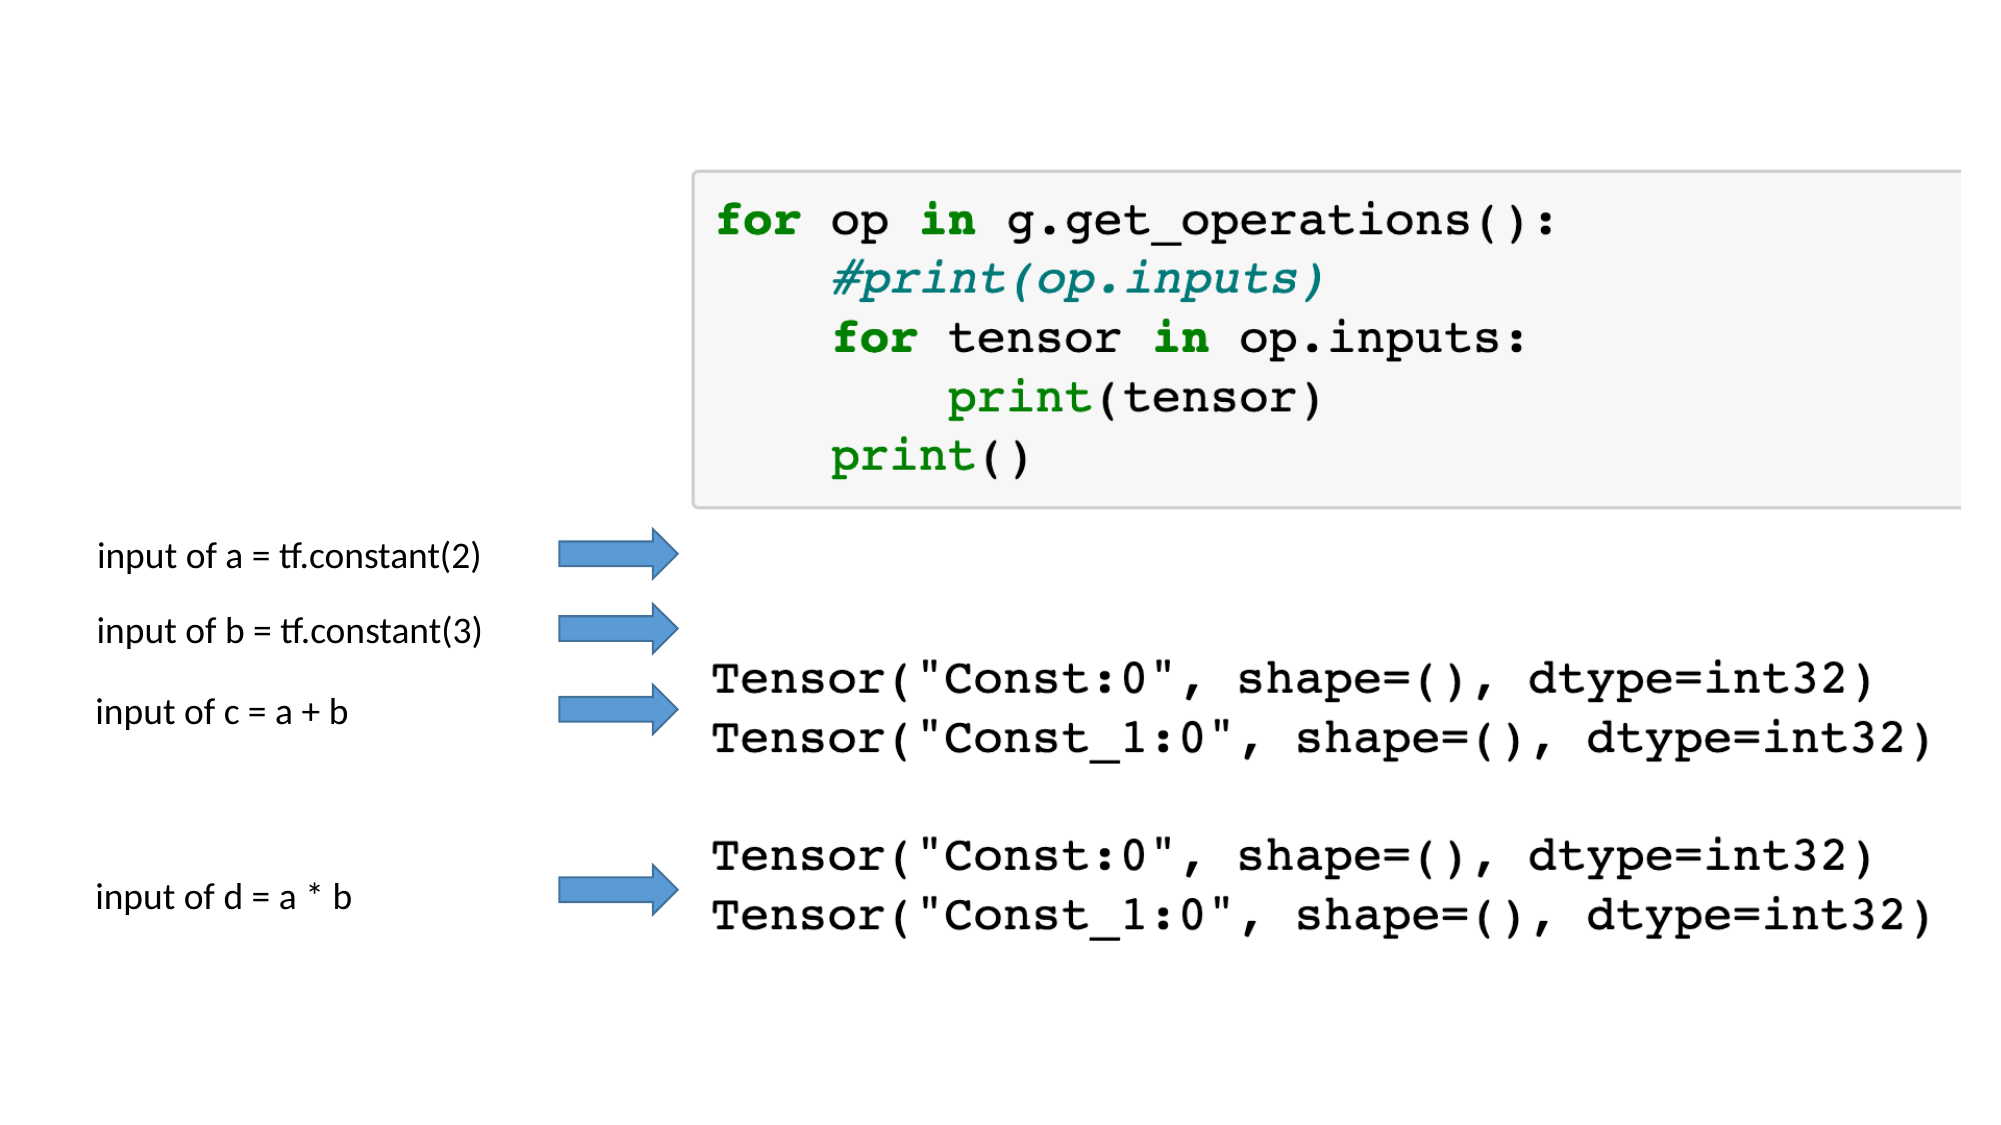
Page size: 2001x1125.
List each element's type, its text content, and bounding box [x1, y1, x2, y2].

text_box input of c = a + b [80, 679, 364, 740]
text_box [558, 682, 677, 737]
text_box input of a = tf.constant(2) [82, 523, 497, 584]
text_box input of d = a * b [80, 864, 368, 925]
picture [677, 153, 1962, 972]
text_box input of b = tf.constant(3) [81, 598, 499, 658]
text_box [558, 526, 677, 582]
text_box [558, 862, 677, 917]
text_box [558, 601, 677, 656]
